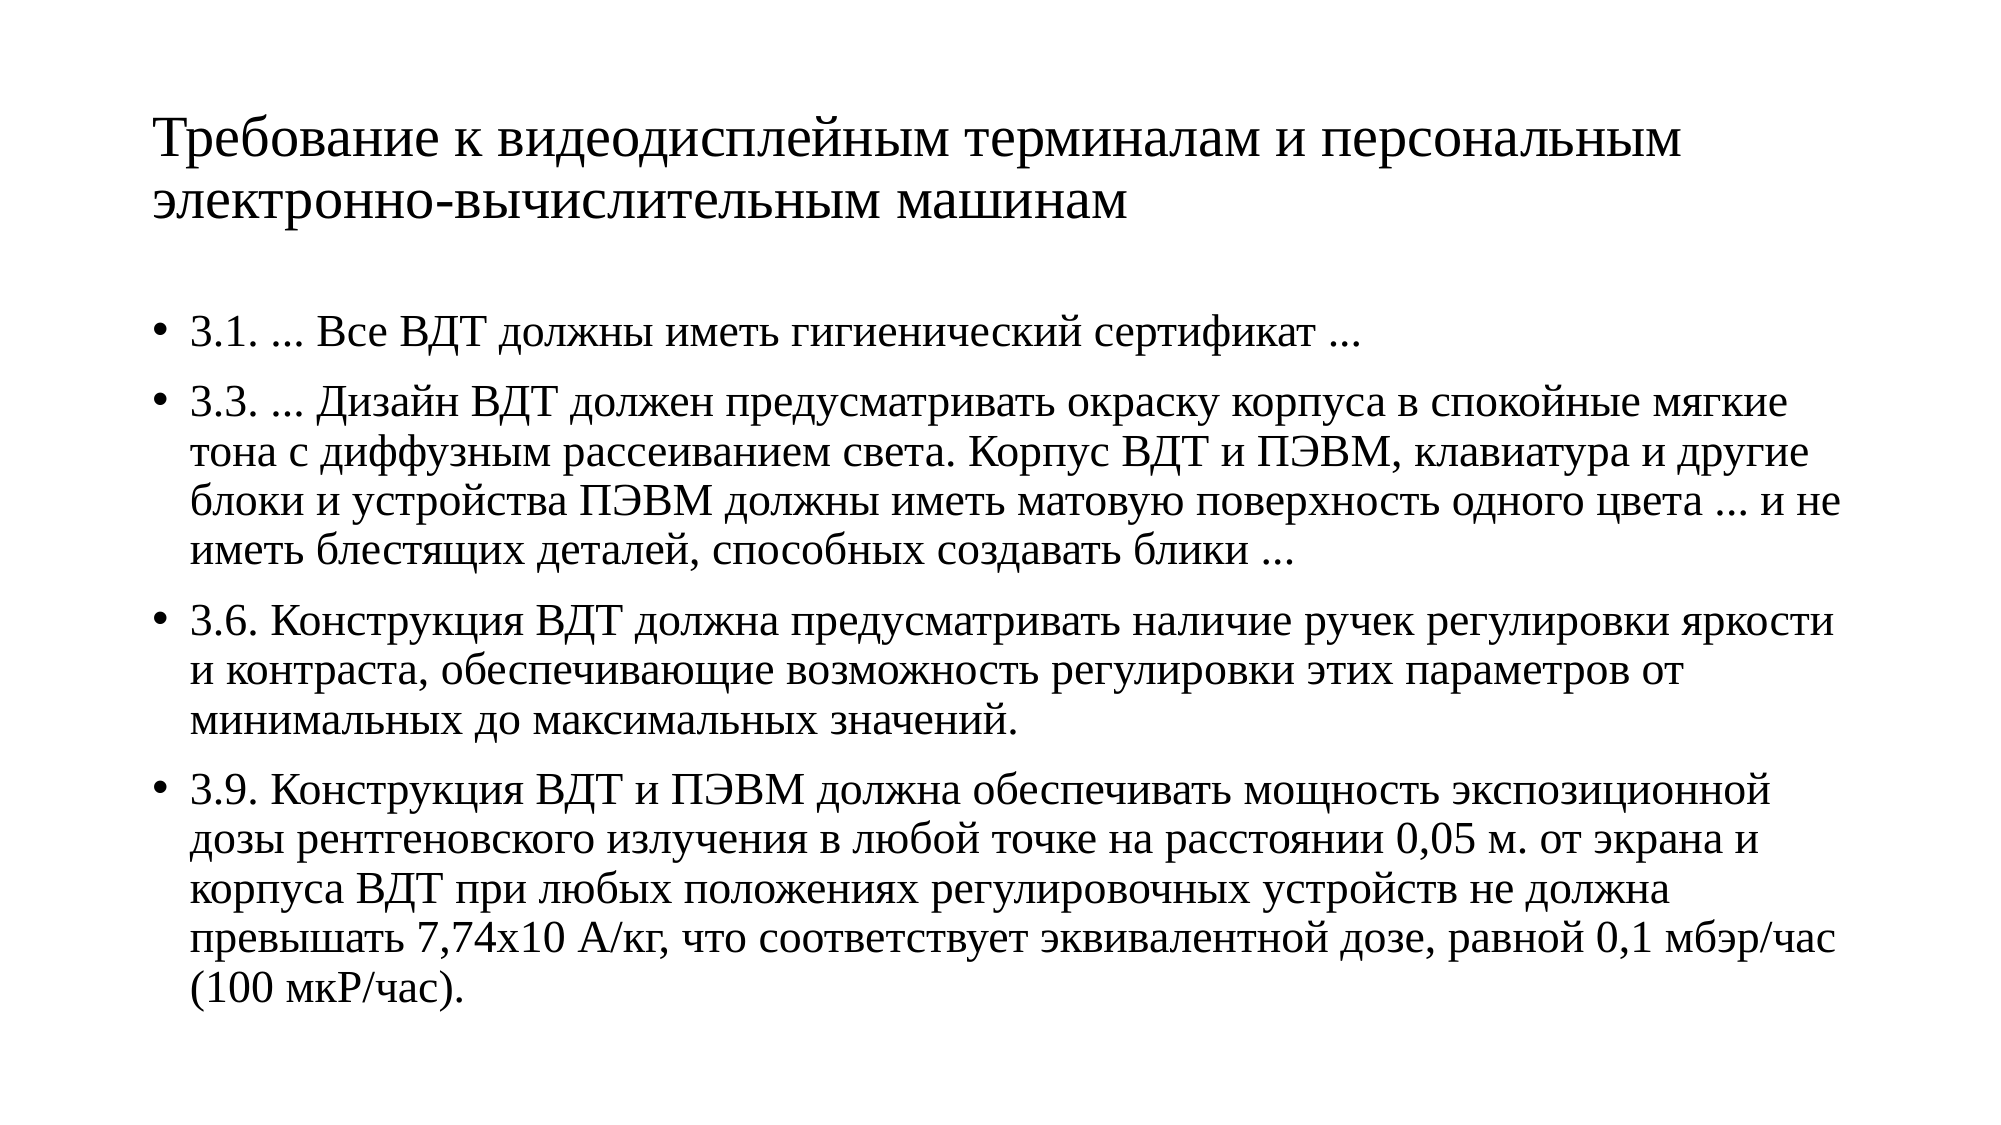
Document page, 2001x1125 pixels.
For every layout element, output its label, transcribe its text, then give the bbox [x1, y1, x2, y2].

list 3.1. ... Все ВДТ должны иметь гигиенический сертификат ... 3.3. ... Дизайн ВДТ должен предусматривать окраску корпуса в спокойные мягкие тона с диффузным рассеиванием света. Корпус ВДТ и ПЭВМ, клавиатура и другие блоки и устройства ПЭВМ должны иметь матовую поверхность одного цвета ... и не иметь блестящих деталей, способных создавать блики ... 3.6. Конструкция ВДТ должна предусматривать наличие ручек регулировки яркости и контраста, обеспечивающие возможность регулировки этих параметров от минимальных до максимальных значений. 3.9. Конструкция ВДТ и ПЭВМ должна обеспечивать мощность экспозиционной дозы рентгеновского излучения в любой точке на расстоянии 0,05 м. от экрана и корпуса ВДТ при любых положениях регулировочных устройств не должна превышать 7,74х10 А/кг, что соответствует эквивалентной дозе, равной 0,1 мбэр/час (100 мкР/час). [137, 299, 1863, 1014]
title Требование к видеодисплейным терминалам и персональным электронно-вычислительным машинам [137, 59, 1863, 278]
